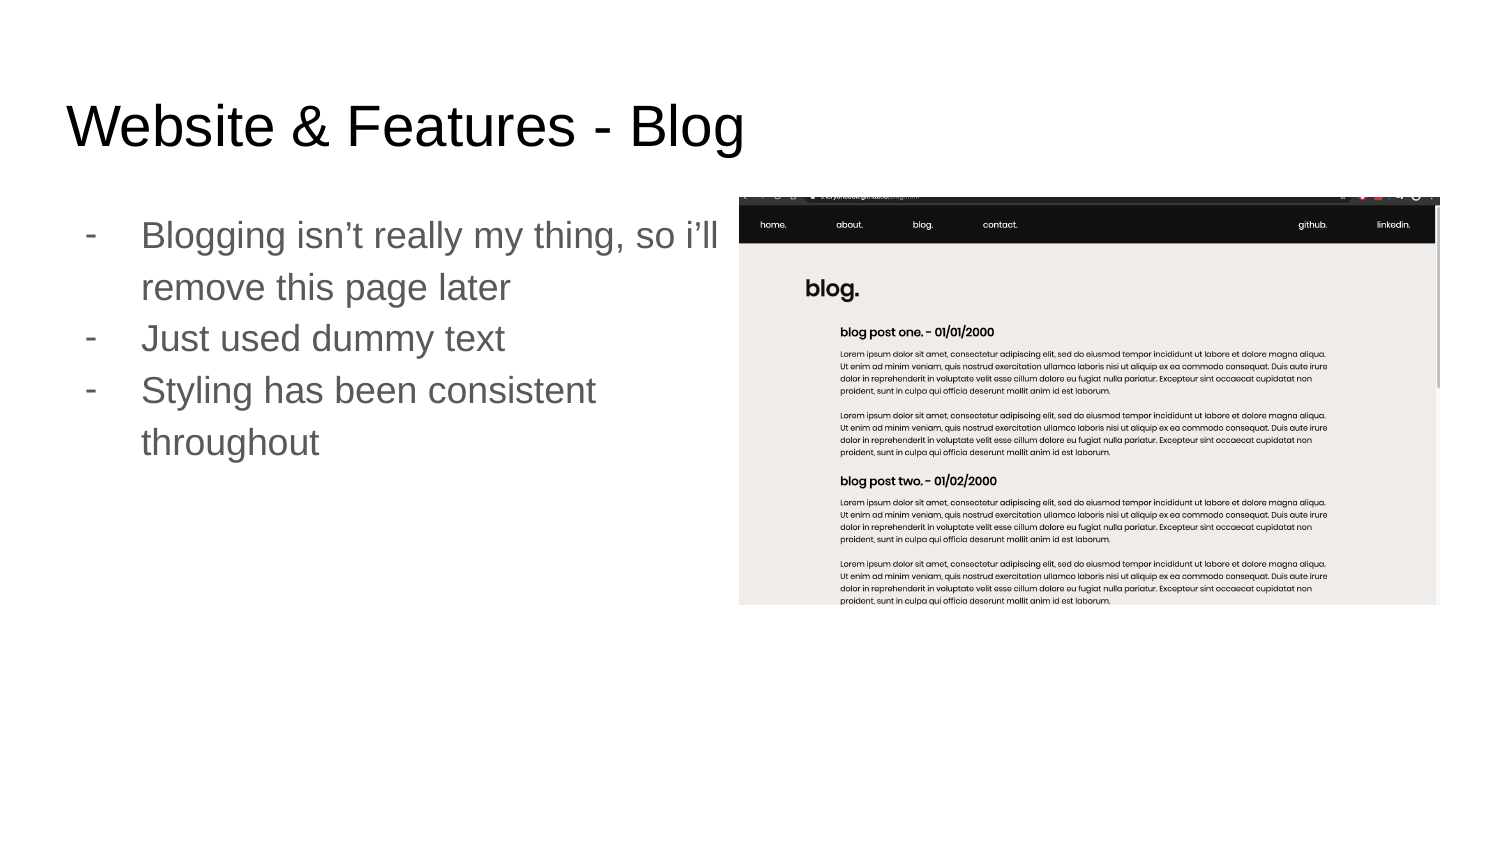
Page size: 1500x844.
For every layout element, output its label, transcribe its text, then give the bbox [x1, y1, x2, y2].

list Blogging isn’t really my thing, so i’ll remove this page later Just used dummy text Styling has been consistent throughout [51, 189, 750, 750]
title Website & Features - Blog [51, 72, 1449, 167]
picture [738, 197, 1440, 605]
